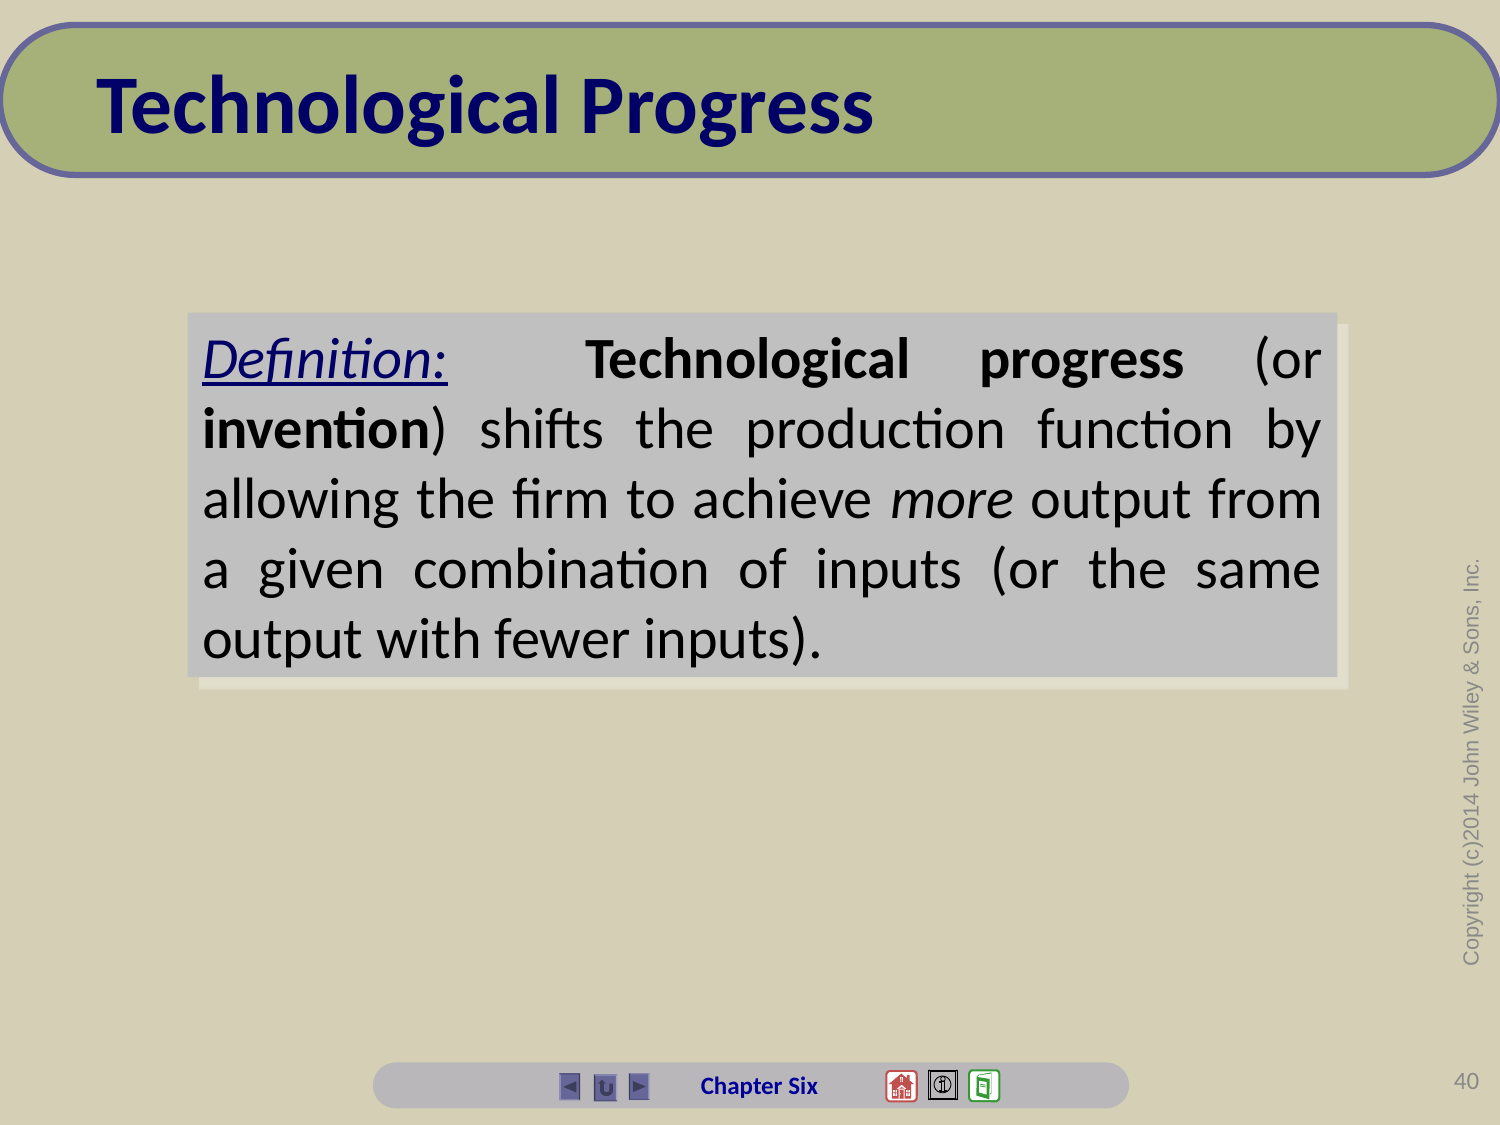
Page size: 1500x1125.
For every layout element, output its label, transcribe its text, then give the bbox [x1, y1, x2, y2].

picture [928, 1069, 958, 1101]
slide_number 40 [1144, 1050, 1495, 1110]
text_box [885, 1069, 919, 1103]
picture [592, 1073, 618, 1103]
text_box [967, 1068, 1001, 1103]
text_box Definition: Technological progress (or invention) shifts the production function by allowing the firm to achieve more output from a given combination of inputs (or the same output with fewer inputs). [187, 312, 1338, 678]
footer Copyright (c)2014 John Wiley & Sons, Inc. [1440, 525, 1500, 1000]
text_box Chapter Six [685, 1062, 833, 1108]
picture [628, 1072, 652, 1102]
picture [557, 1072, 581, 1101]
text_box [372, 1062, 1130, 1109]
text_box Technological Progress [0, 24, 1500, 175]
